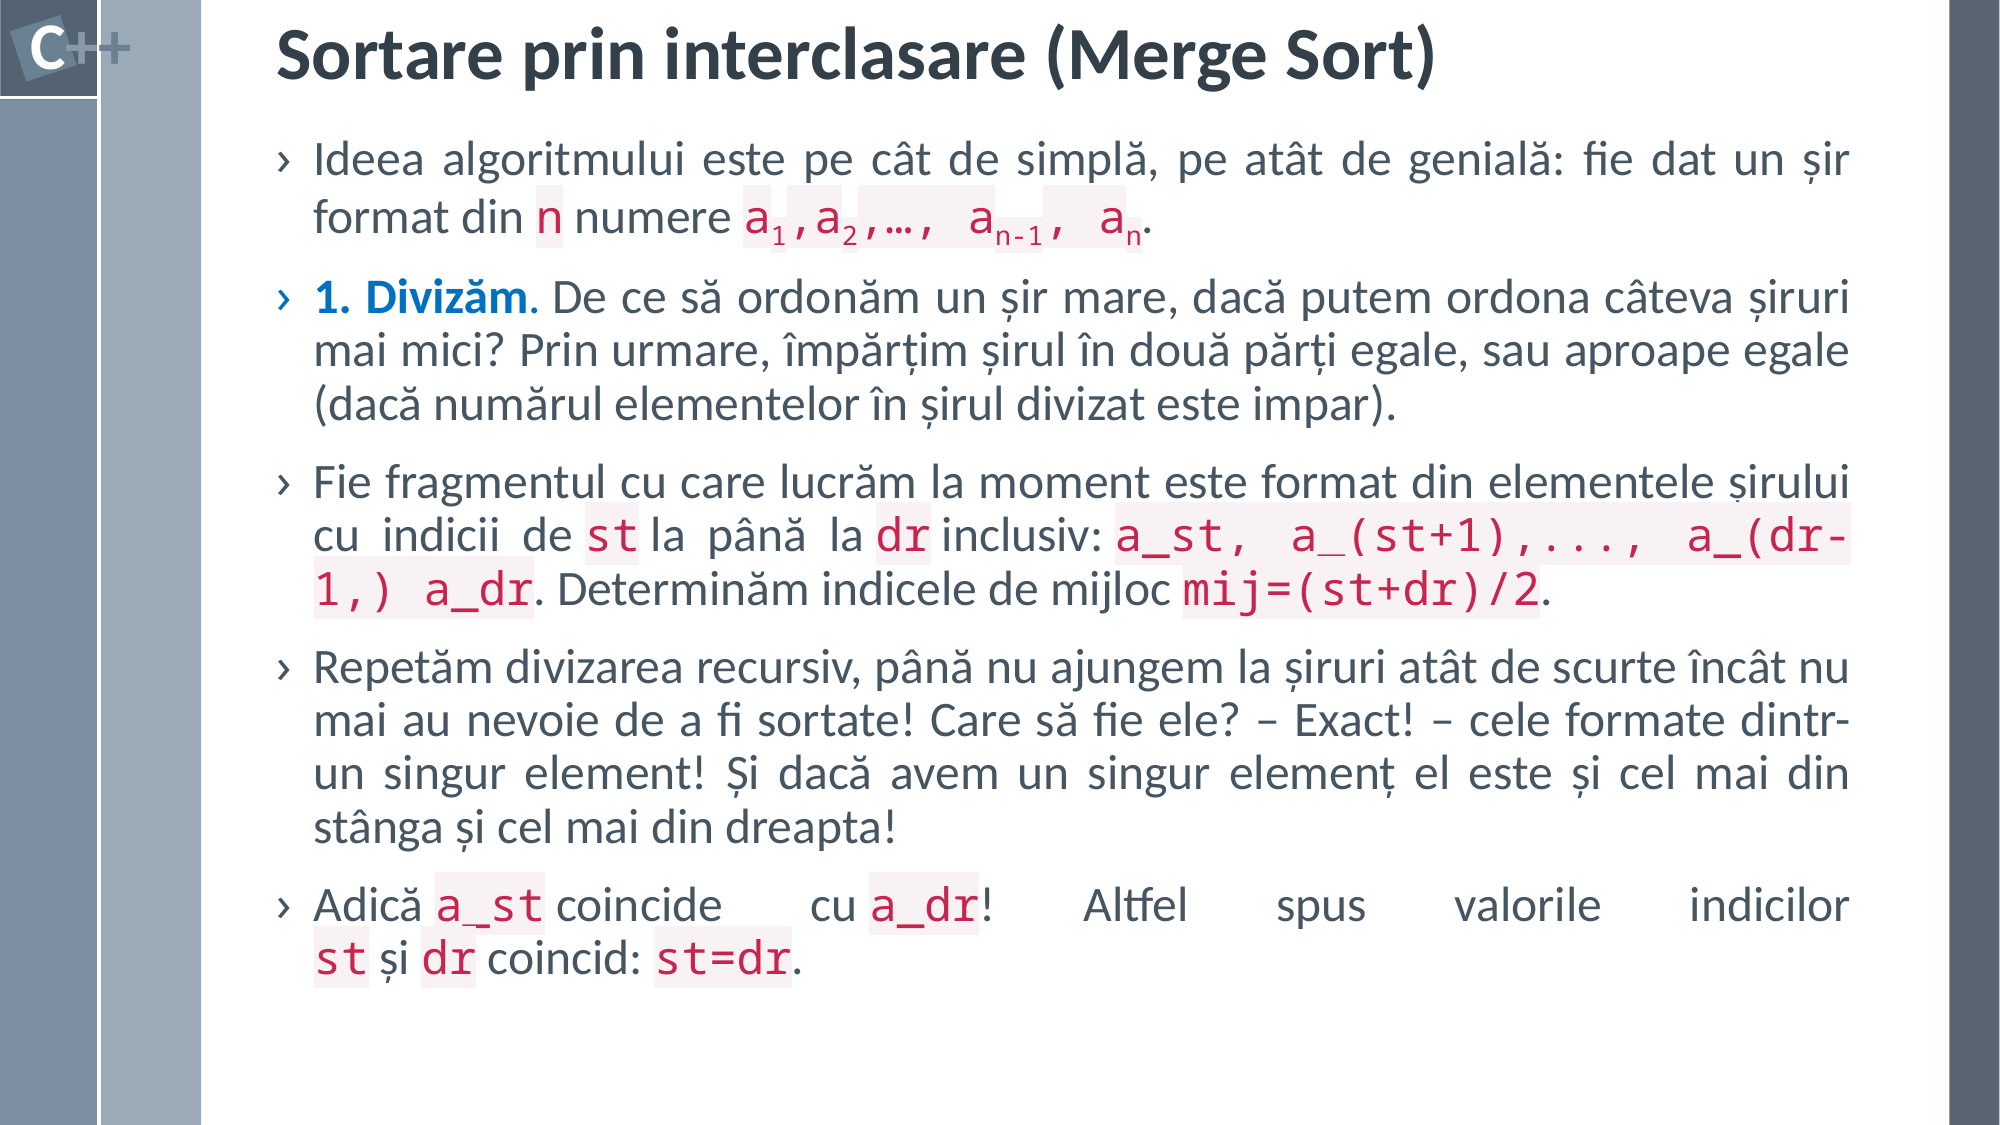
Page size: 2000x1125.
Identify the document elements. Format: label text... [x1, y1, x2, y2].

list Ideea algoritmului este pe cât de simplă, pe atât de genială: fie dat un șir format din n numere a1,a2,…, an-1, an. 1. Divizăm. De ce să ordonăm un șir mare, dacă putem ordona câteva șiruri mai mici? Prin urmare, împărțim șirul în două părți egale, sau aproape egale (dacă numărul elementelor în șirul divizat este impar). Fie fragmentul cu care lucrăm la moment este format din elementele șirului cu indicii de st la până la dr inclusiv: a_st, a_(st+1),..., a_(dr-1,) a_dr. Determinăm indicele de mijloc mij=(st+dr)/2. Repetăm divizarea recursiv, până nu ajungem la șiruri atât de scurte încât nu mai au nevoie de a fi sortate! Care să fie ele? – Exact! – cele formate dintr-un singur element! Și dacă avem un singur elemenț el este și cel mai din stânga și cel mai din dreapta! Adică a_st coincide cu a_dr! Altfel spus valorile indicilor st și dr coincid: st=dr. [261, 125, 1867, 1013]
title Sortare prin interclasare (Merge Sort) [261, 7, 1867, 104]
